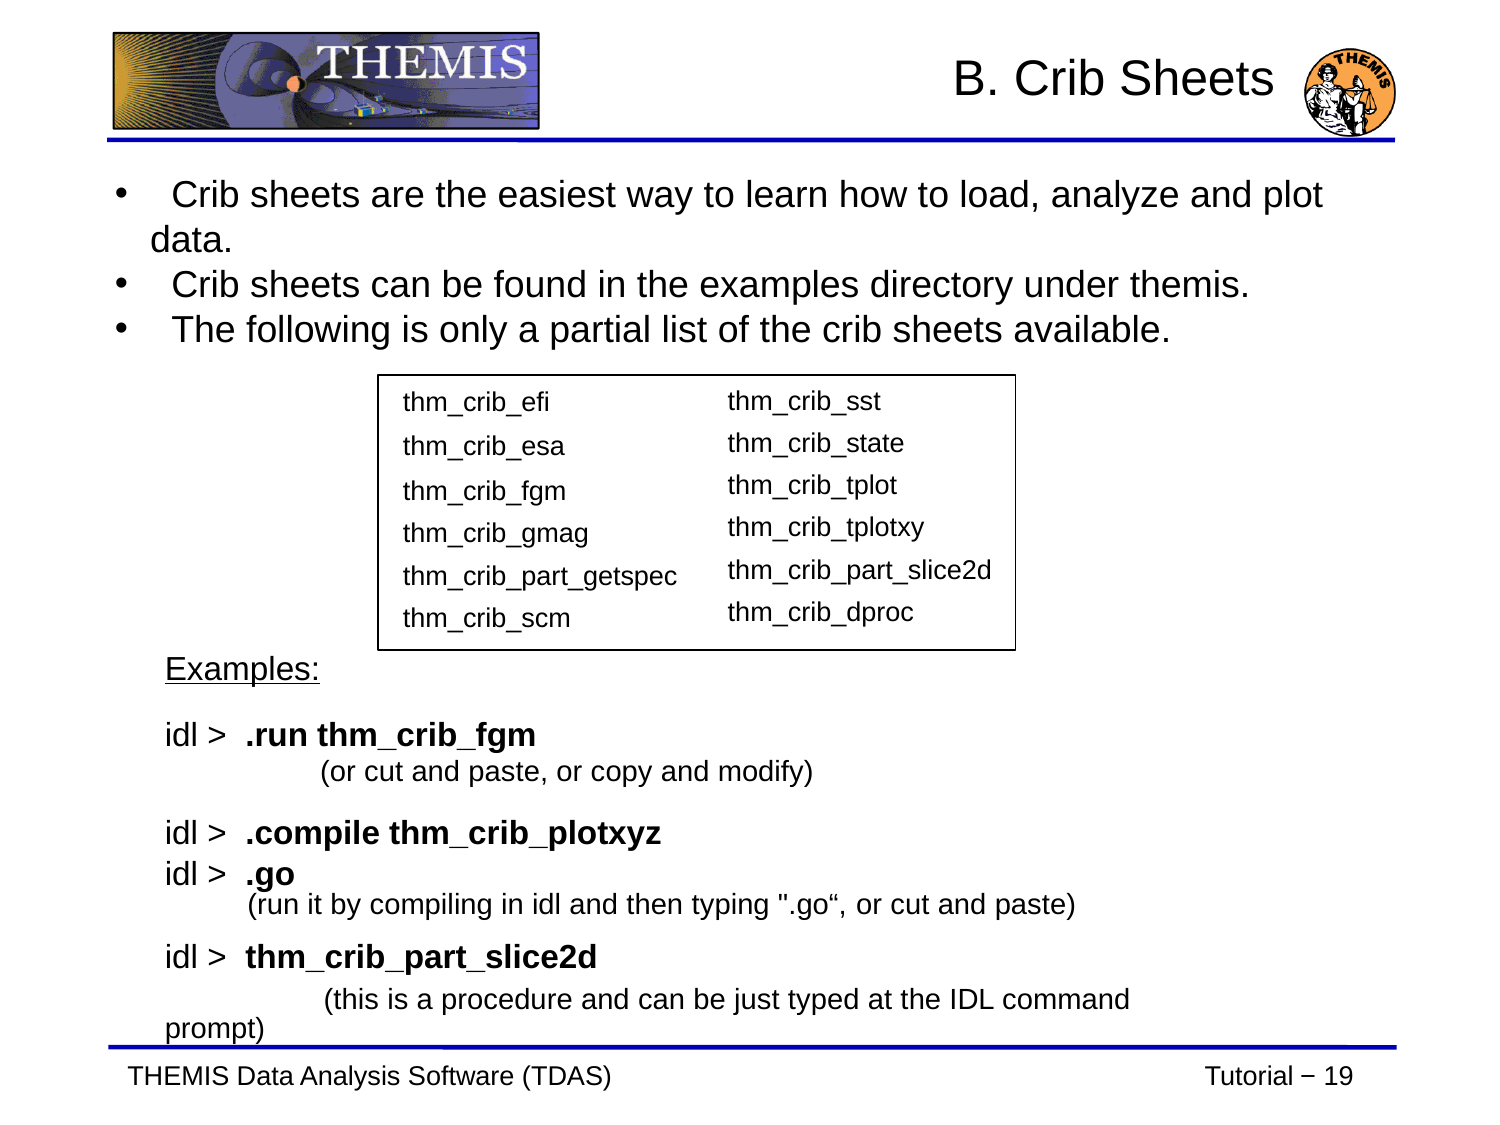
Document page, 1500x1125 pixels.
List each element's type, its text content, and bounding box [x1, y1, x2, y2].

text_box Examples: idl > .run thm_crib_fgm (or cut and paste, or copy and modify) idl > .compile thm_crib_plotxyz idl > .go (run it by compiling in idl and then typing ".go“, or cut and paste) idl > thm_crib_part_slice2d (this is a procedure and can be just typed at the IDL command prompt) [150, 649, 1238, 1052]
text_box [377, 375, 1016, 650]
picture [115, 35, 537, 44]
picture [1304, 48, 1396, 137]
title B. Crib Sheets [74, 44, 1276, 113]
picture [115, 113, 537, 127]
text_box thm_crib_sst thm_crib_state thm_crib_tplot thm_crib_tplotxy thm_crib_part_slice2d thm_crib_dproc [727, 387, 1063, 650]
text_box Crib sheets are the easiest way to learn how to load, analyze and plot data. Crib sheets can be found in the examples directory under themis. The following is only a partial list of the crib sheets available. [99, 162, 1400, 358]
